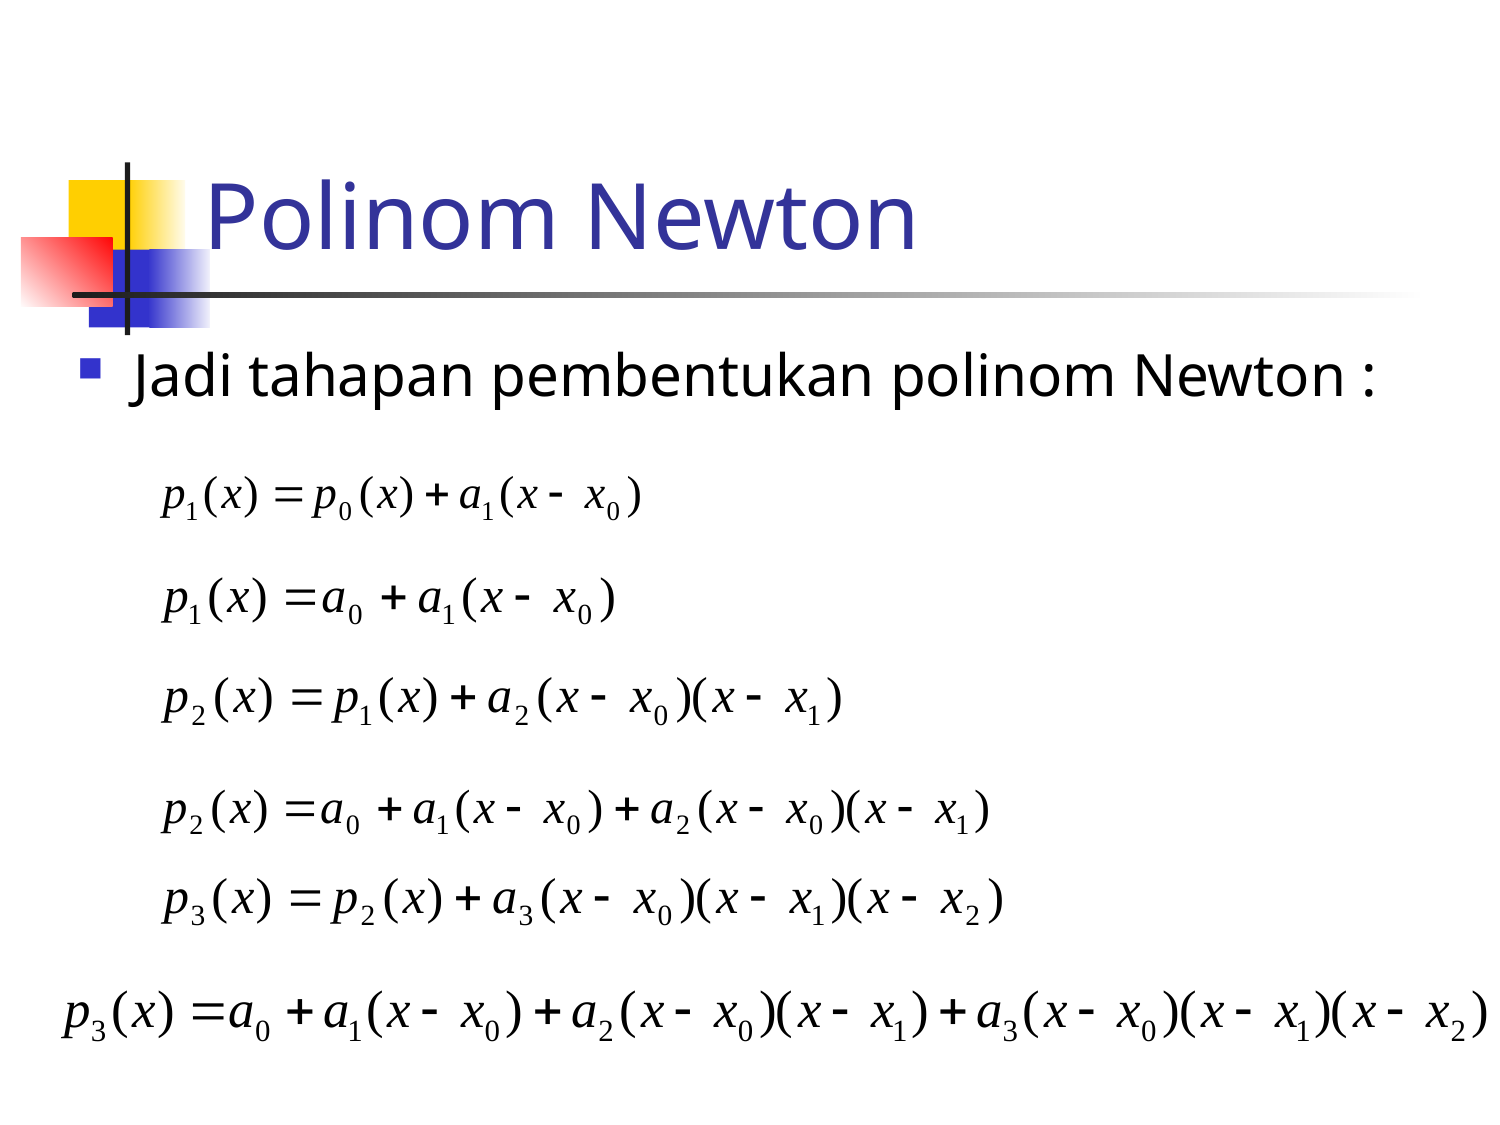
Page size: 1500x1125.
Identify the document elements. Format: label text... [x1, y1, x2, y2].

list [149, 562, 626, 638]
list Jadi tahapan pembentukan polinom Newton : [62, 544, 1438, 973]
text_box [49, 974, 1500, 1055]
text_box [149, 774, 1001, 848]
title Polinom Newton [188, 35, 1468, 275]
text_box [149, 662, 851, 739]
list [149, 462, 651, 532]
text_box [149, 862, 1013, 973]
list Jadi tahapan pembentukan polinom Newton : [62, 331, 1438, 543]
